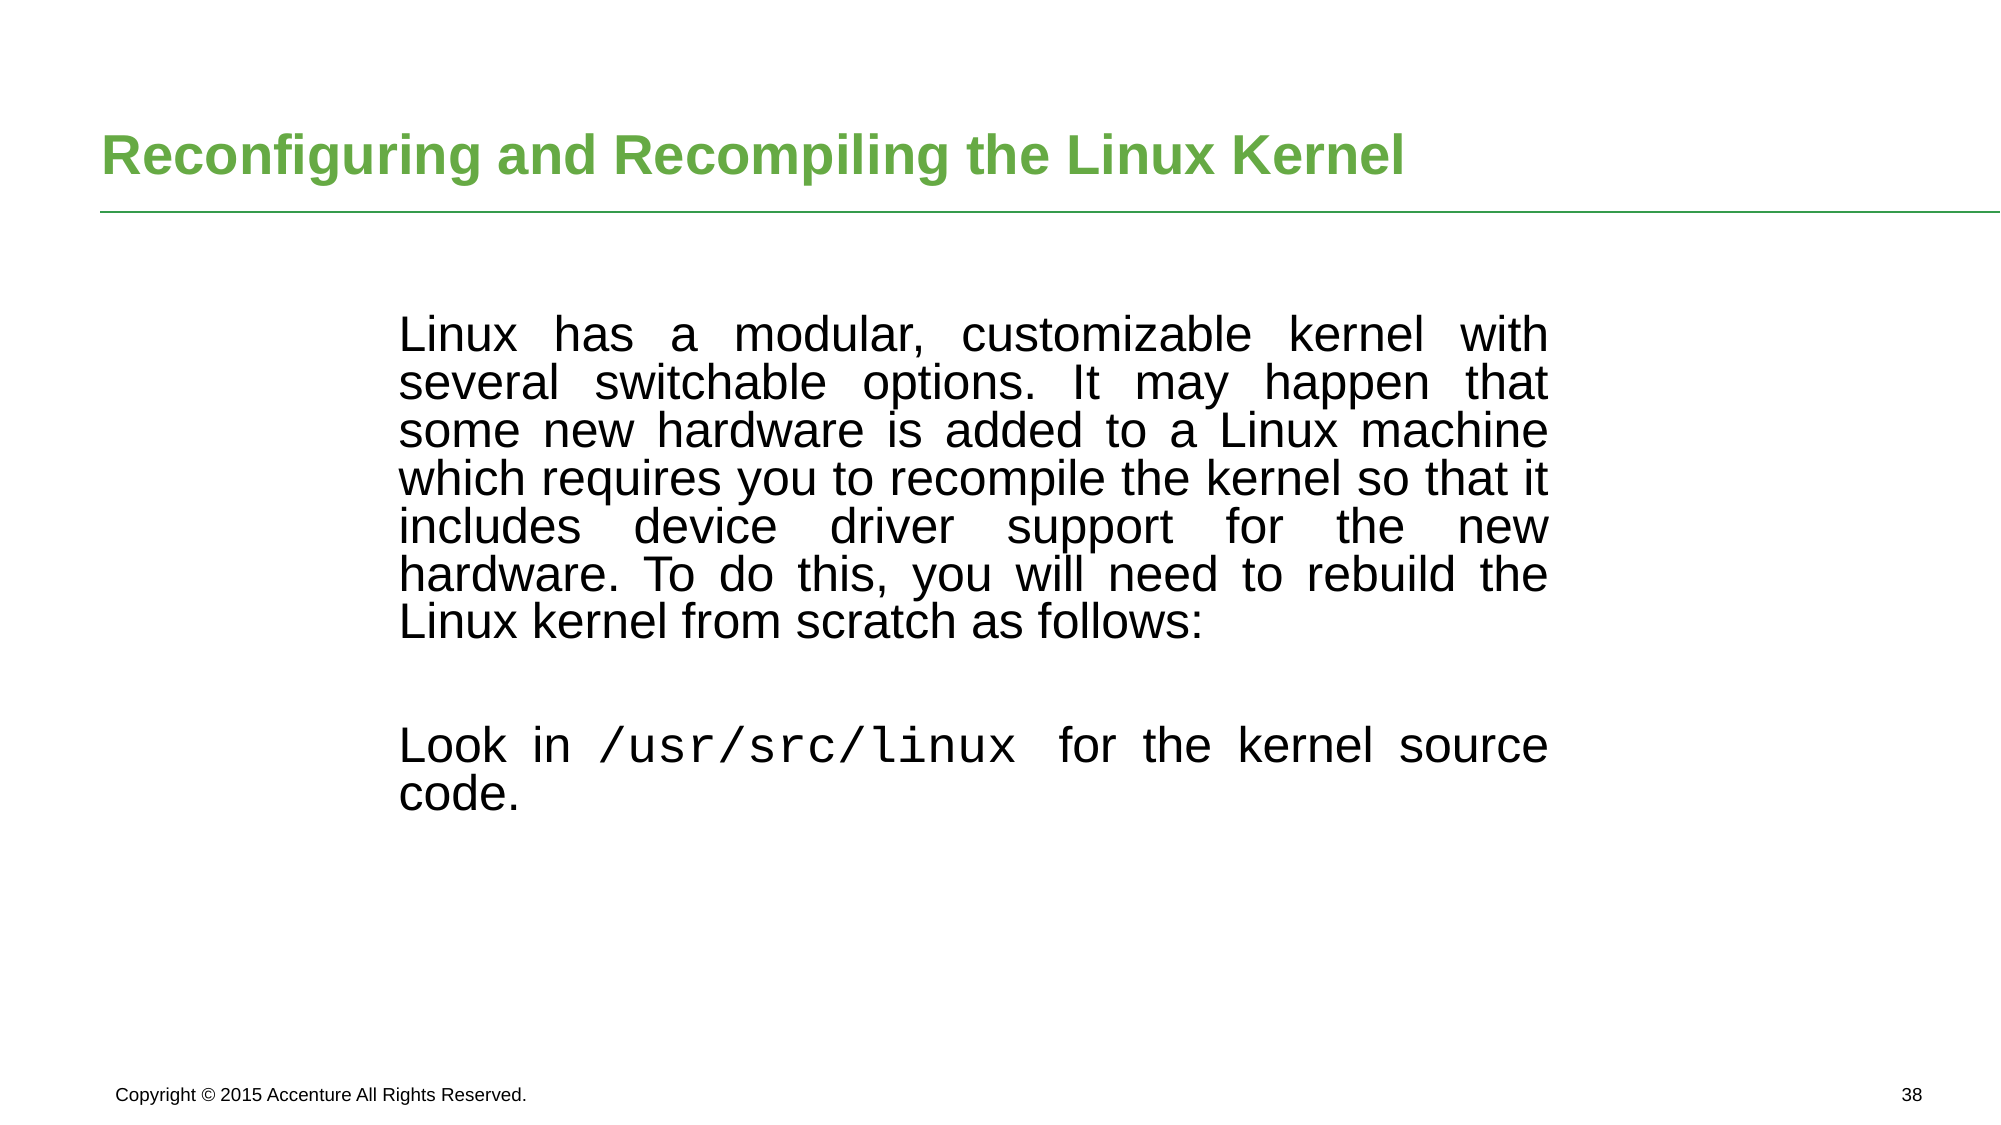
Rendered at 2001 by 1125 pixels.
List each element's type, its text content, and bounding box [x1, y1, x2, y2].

text_box Linux has a modular, customizable kernel with several switchable options. It may happen that some new hardware is added to a Linux machine which requires you to recompile the kernel so that it includes device driver support for the new hardware. To do this, you will need to rebuild the Linux kernel from scratch as follows: [383, 305, 1565, 656]
title Reconfiguring and Recompiling the Linux Kernel [86, 30, 1921, 196]
footer Copyright © 2015 Accenture All Rights Reserved. [99, 1036, 1083, 1113]
text_box Look in /usr/src/linux for the kernel source code. [383, 716, 1565, 828]
slide_number 37 [1566, 1067, 1939, 1114]
